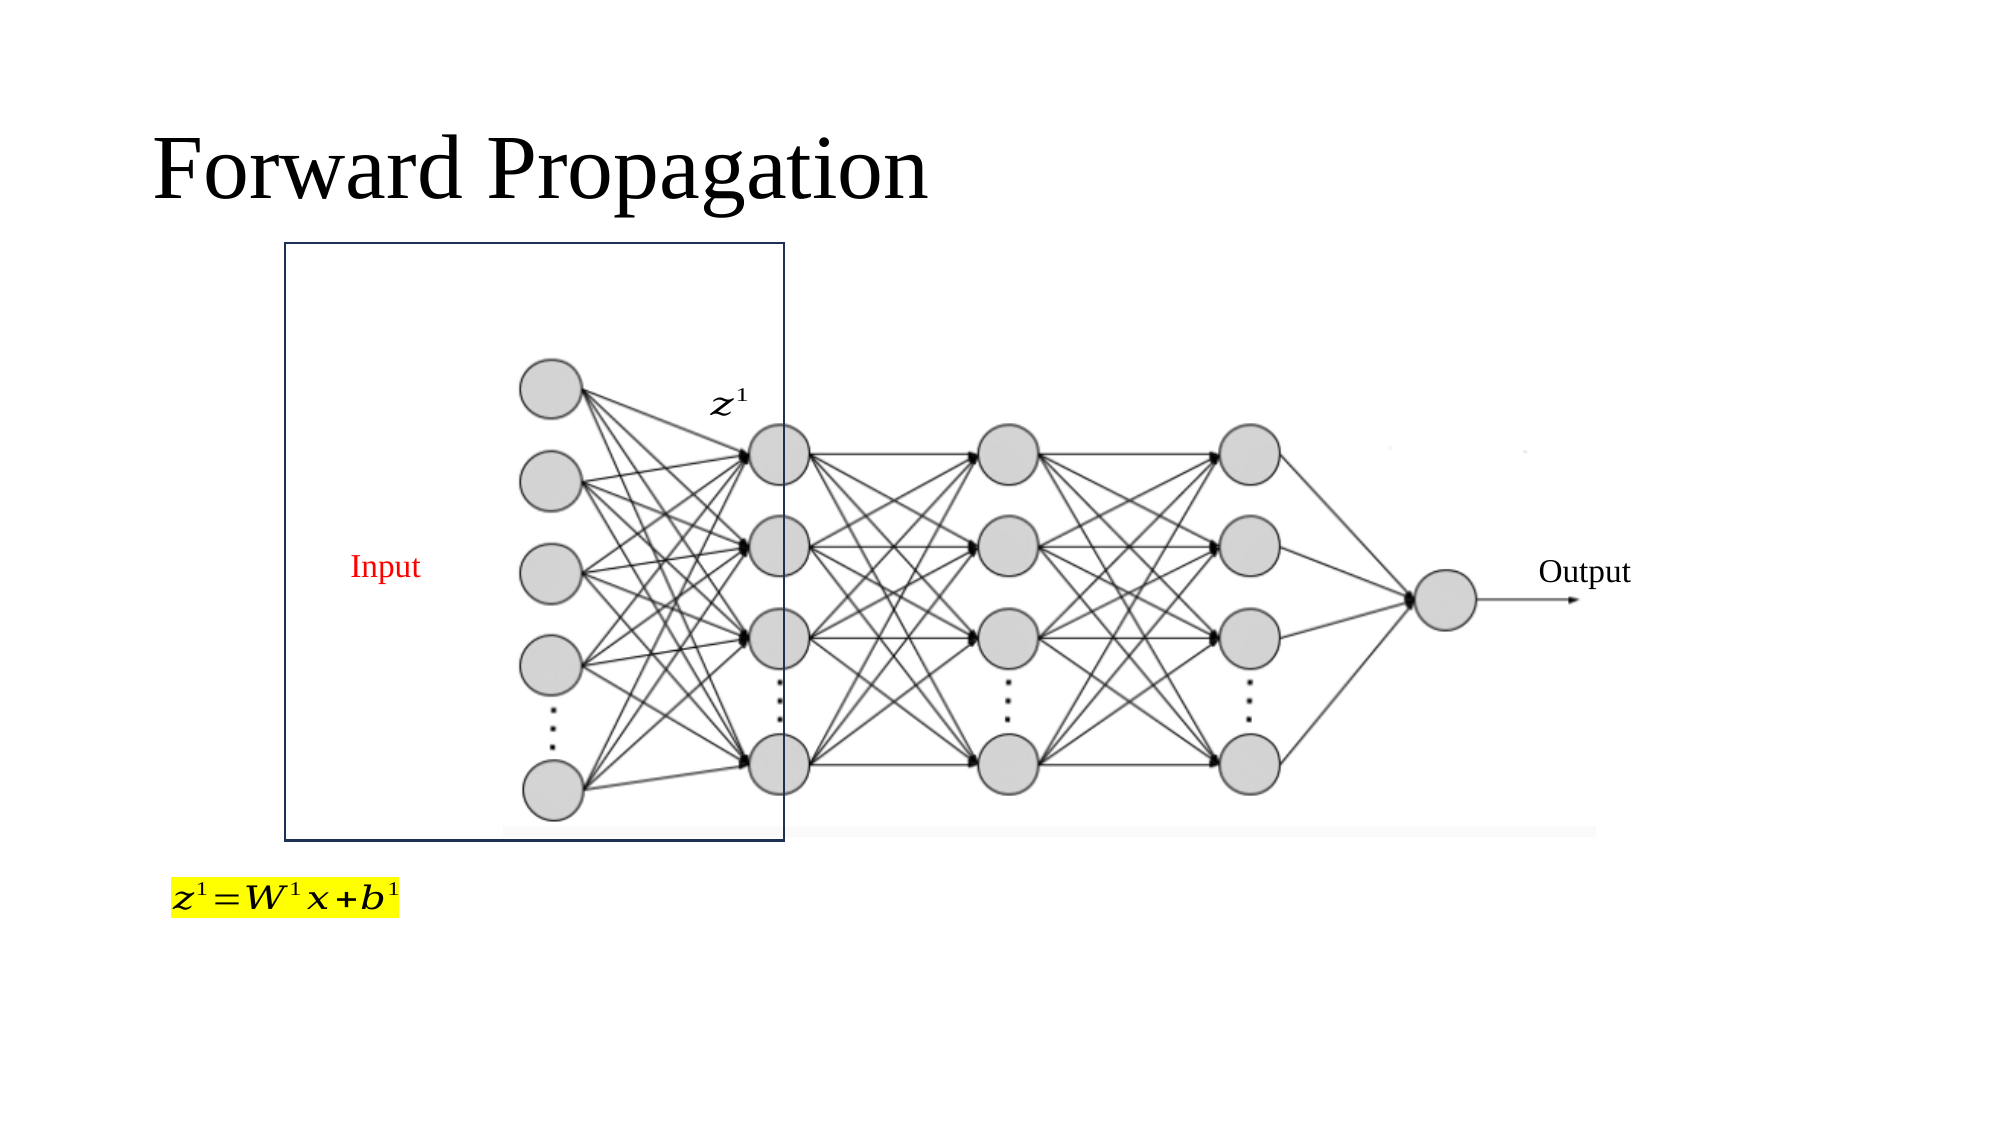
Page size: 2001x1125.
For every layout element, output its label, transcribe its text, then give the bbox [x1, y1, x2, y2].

title Forward Propagation [137, 59, 1863, 278]
text_box [284, 242, 785, 842]
picture [503, 346, 1596, 837]
